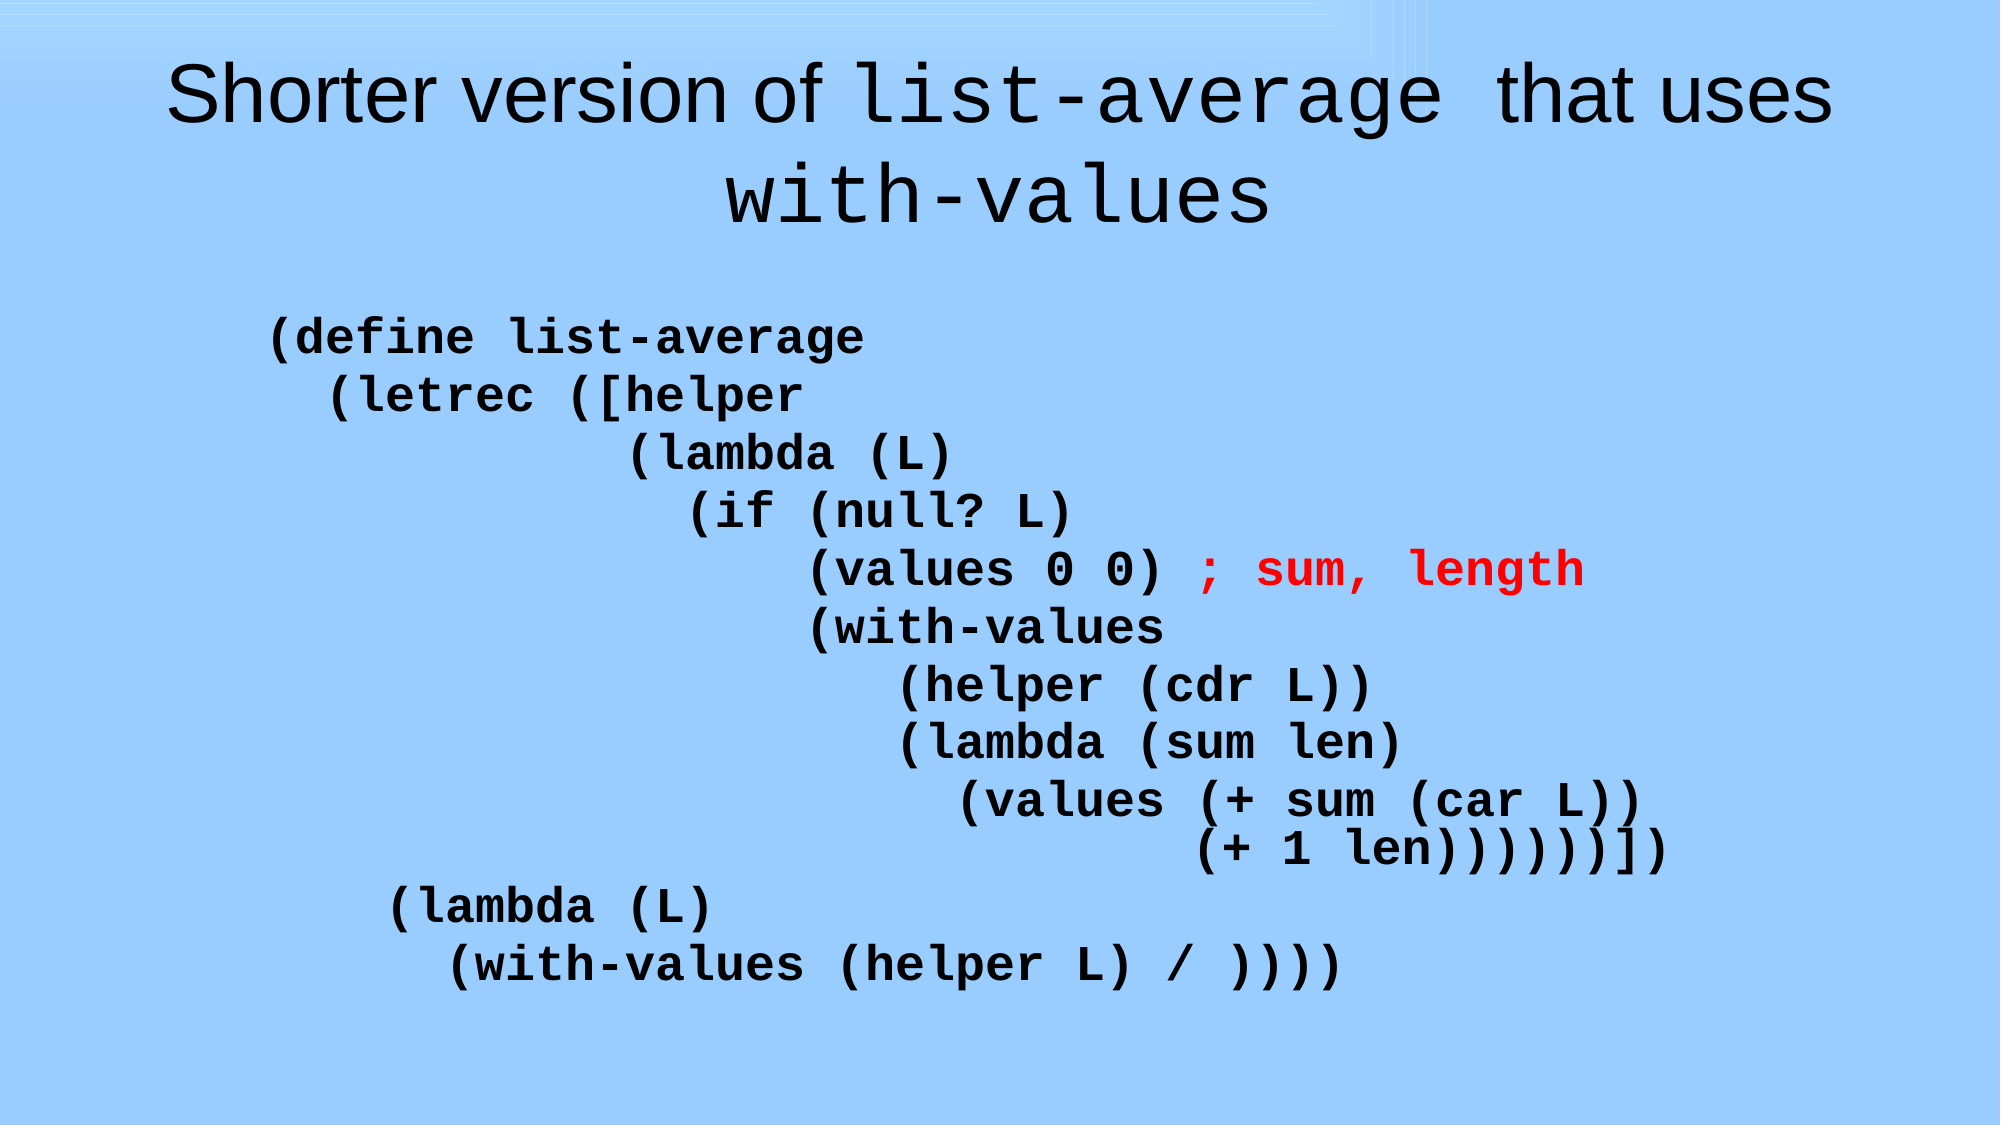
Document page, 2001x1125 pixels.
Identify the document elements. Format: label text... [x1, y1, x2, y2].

title Shorter version of list-average that uses with-values [99, 44, 1901, 233]
list (define list-average (letrec ([helper (lambda (L) (if (null? L) (values 0 0) ; sum, length (with-values (helper (cdr L)) (lambda (sum len) (values (+ sum (car L)) (+ 1 len))))))]) (lambda (L) (with-values (helper L) / )))) [249, 307, 1713, 1051]
